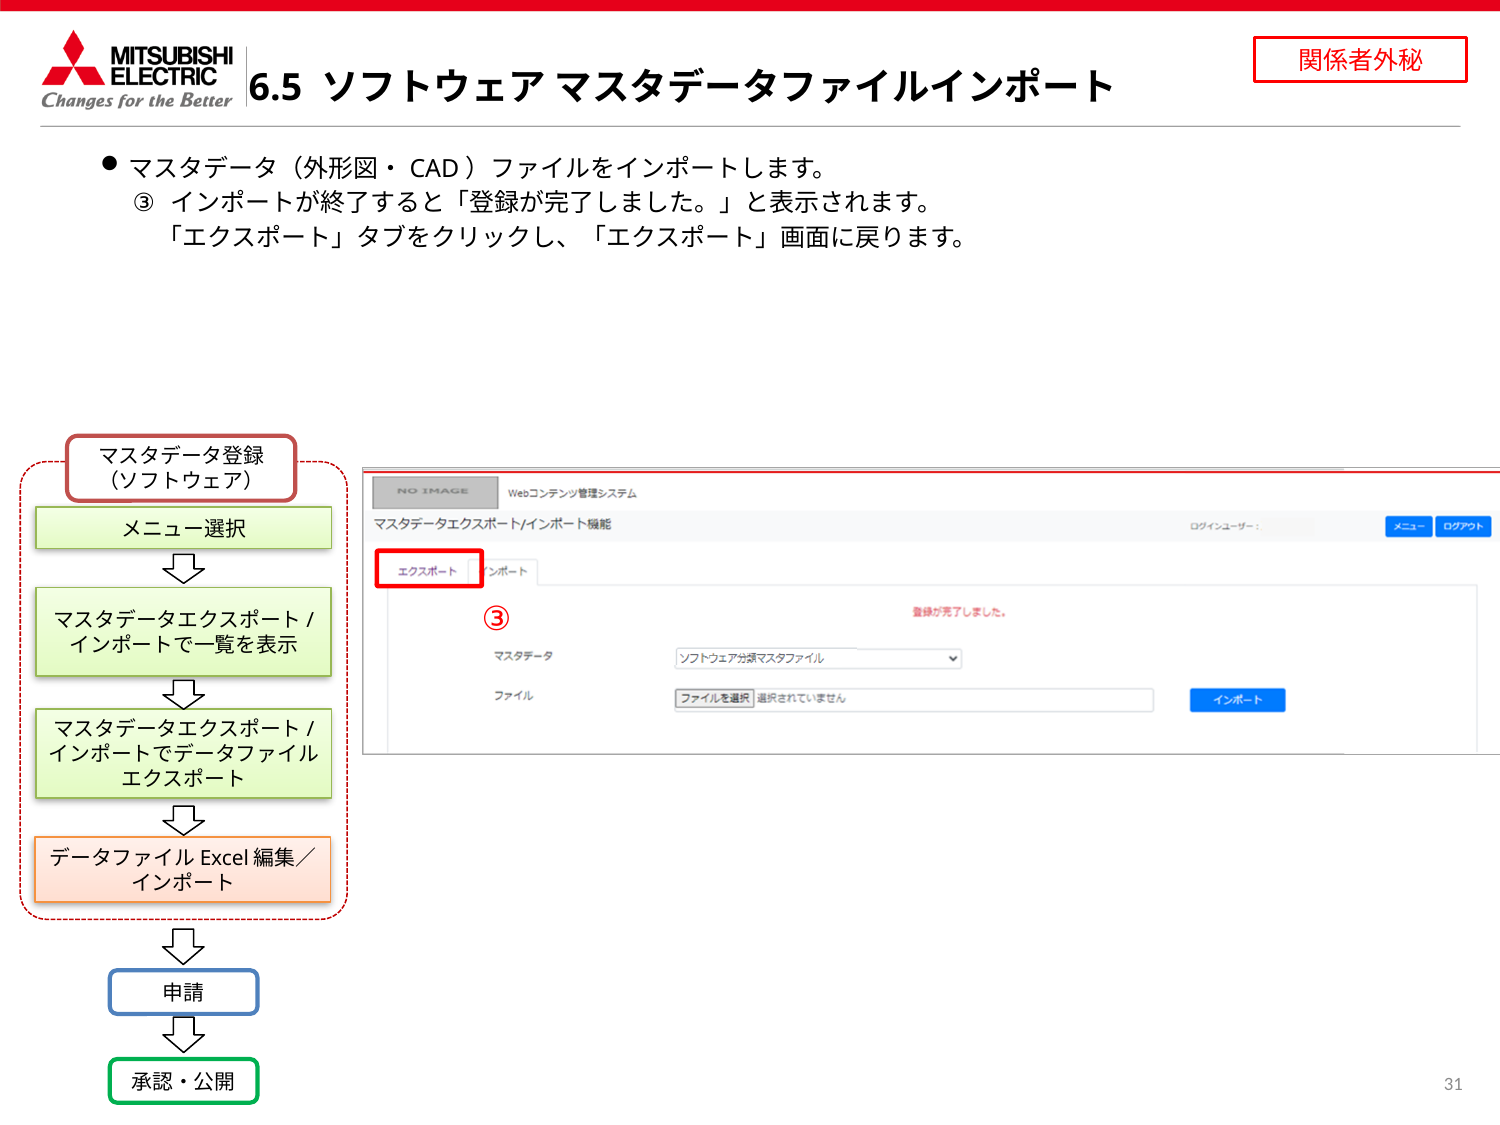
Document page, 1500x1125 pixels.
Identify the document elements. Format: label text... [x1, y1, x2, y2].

slide_number 31 [1128, 1058, 1478, 1107]
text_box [19, 435, 348, 1104]
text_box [362, 467, 1500, 755]
text_box マスタデータ（外形図・CAD）ファイルをインポートします。 インポートが終了すると「登録が完了しました。」と表示されます。 「エクスポート」タブをクリックし、「エクスポート」画面に戻ります。 [85, 144, 1485, 302]
picture [0, 0, 1500, 1125]
text_box 6.5 ソフトウェア マスタデータファイルインポート [233, 45, 1405, 126]
